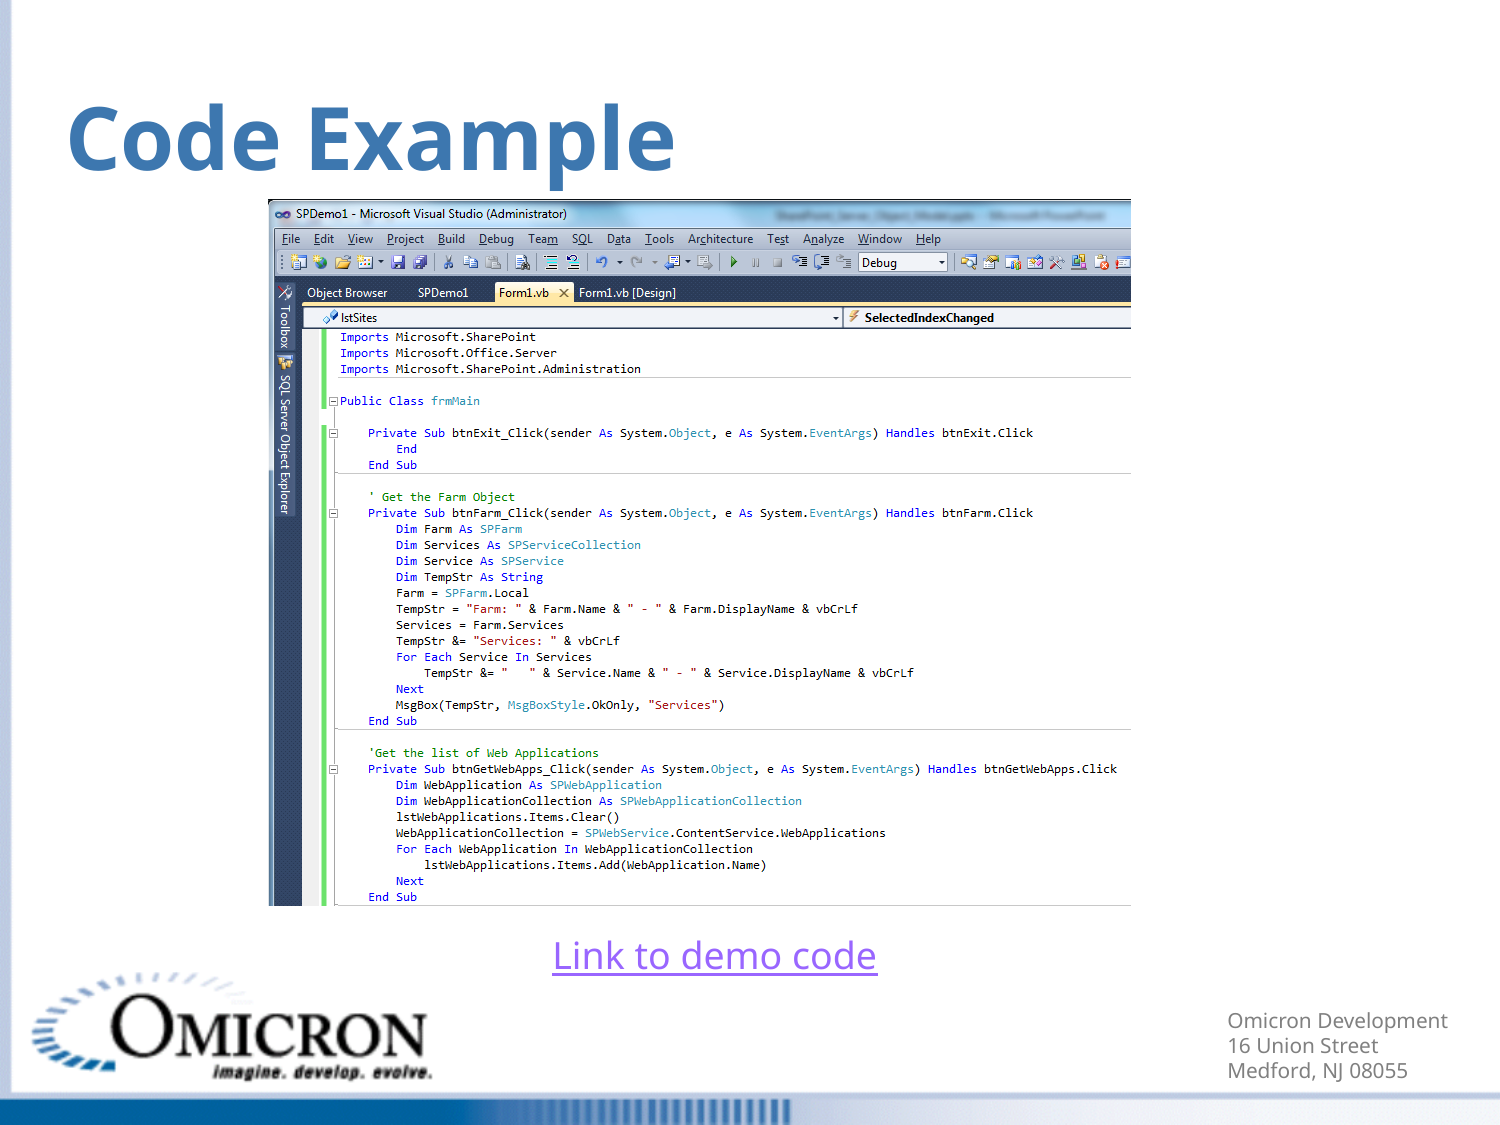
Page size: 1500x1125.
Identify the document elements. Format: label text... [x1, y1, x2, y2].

text_box Link to demo code [537, 924, 938, 991]
picture [0, 0, 1500, 1125]
title Code Example [50, 75, 1467, 196]
